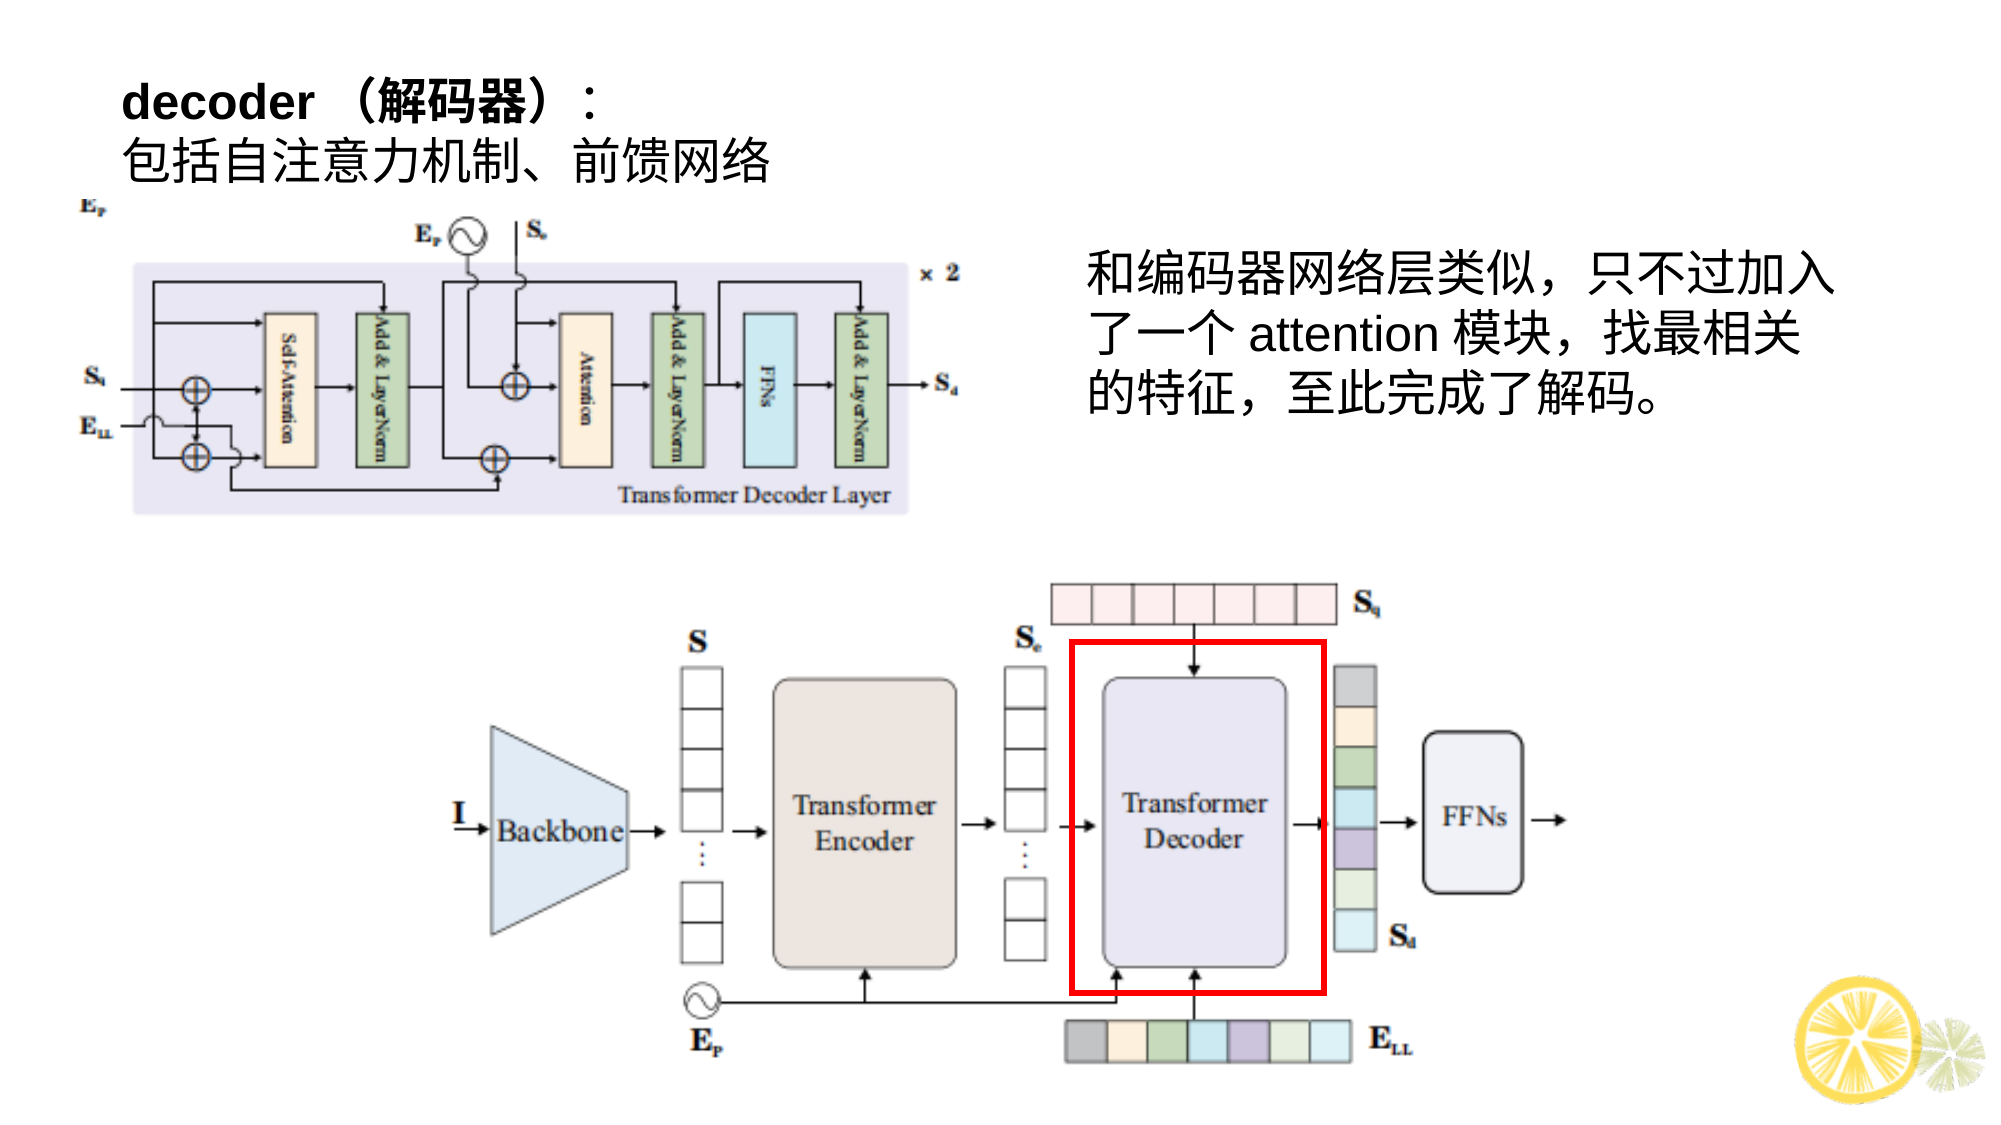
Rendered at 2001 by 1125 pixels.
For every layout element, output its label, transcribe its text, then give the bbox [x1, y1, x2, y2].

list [46, 199, 990, 540]
text_box 和编码器网络层类似，只不过加入了一个attention模块，找最相关的特征，至此完成了解码。 [1071, 234, 1859, 430]
text_box decoder（解码器）： 包括自注意力机制、前馈网络 [106, 62, 787, 198]
picture [417, 526, 1583, 1109]
picture [1781, 945, 1991, 1125]
